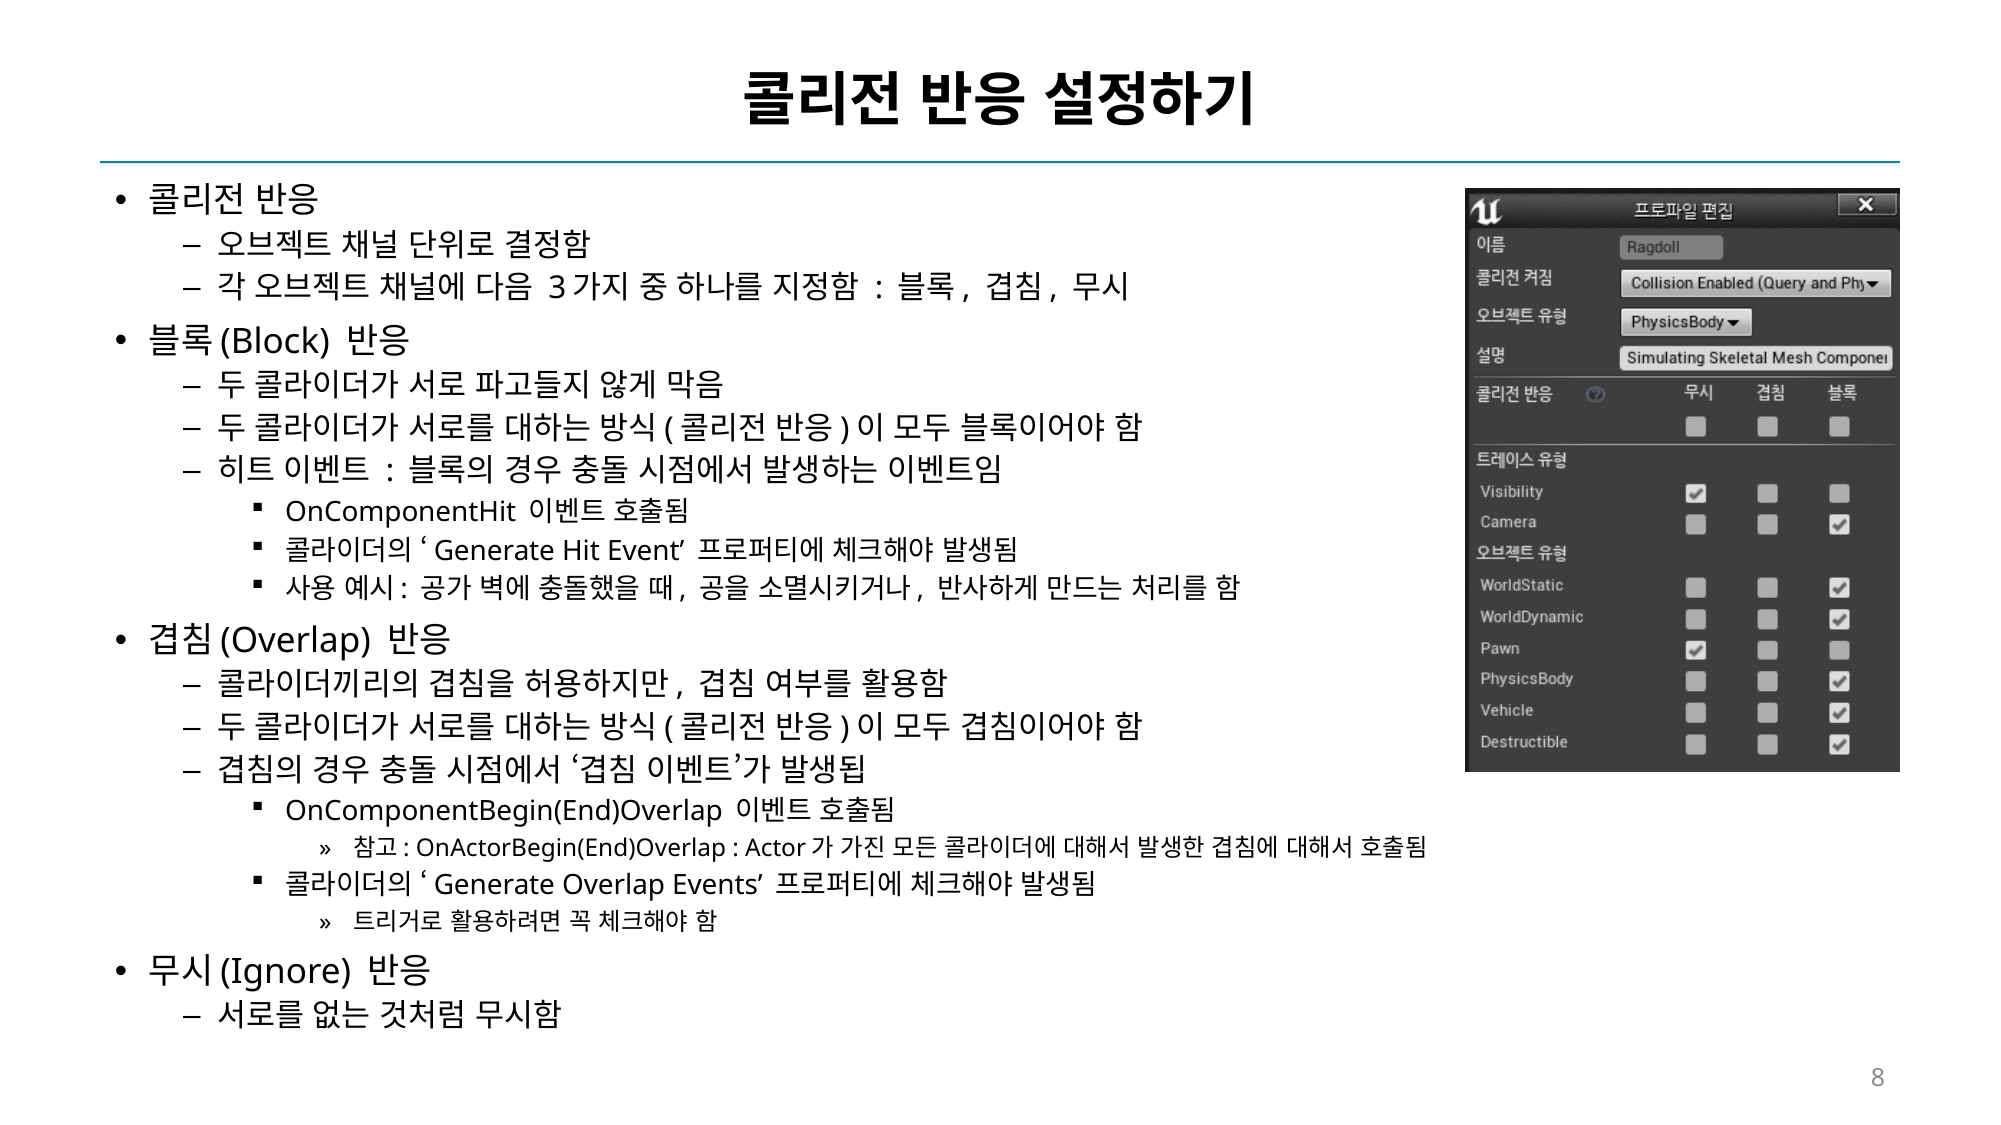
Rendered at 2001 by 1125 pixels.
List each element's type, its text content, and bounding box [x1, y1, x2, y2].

list 콜리전 반응 오브젝트 채널 단위로 결정함 각 오브젝트 채널에 다음 3가지 중 하나를 지정함 : 블록, 겹침, 무시 블록(Block) 반응 두 콜라이더가 서로 파고들지 않게 막음 두 콜라이더가 서로를 대하는 방식(콜리전 반응)이 모두 블록이어야 함 히트 이벤트 : 블록의 경우 충돌 시점에서 발생하는 이벤트임 OnComponentHit 이벤트 호출됨 콜라이더의 ‘Generate Hit Event’ 프로퍼티에 체크해야 발생됨 사용 예시: 공가 벽에 충돌했을 때, 공을 소멸시키거나, 반사하게 만드는 처리를 함 겹침(Overlap) 반응 콜라이더끼리의 겹침을 허용하지만, 겹침 여부를 활용함 두 콜라이더가 서로를 대하는 방식(콜리전 반응)이 모두 겹침이어야 함 겹침의 경우 충돌 시점에서 ‘겹침 이벤트’가 발생됩 OnComponentBegin(End)Overlap 이벤트 호출됨 참고: OnActorBegin(End)Overlap : Actor가 가진 모든 콜라이더에 대해서 발생한 겹침에 대해서 호출됨 콜라이더의 ‘Generate Overlap Events’ 프로퍼티에 체크해야 발생됨 트리거로 활용하려면 꼭 체크해야 함 무시(Ignore) 반응 서로를 없는 것처럼 무시함 [99, 174, 1900, 1042]
title 콜리전 반응 설정하기 [99, 55, 1900, 148]
slide_number 8 [1412, 1054, 1900, 1103]
picture [1465, 188, 1900, 772]
